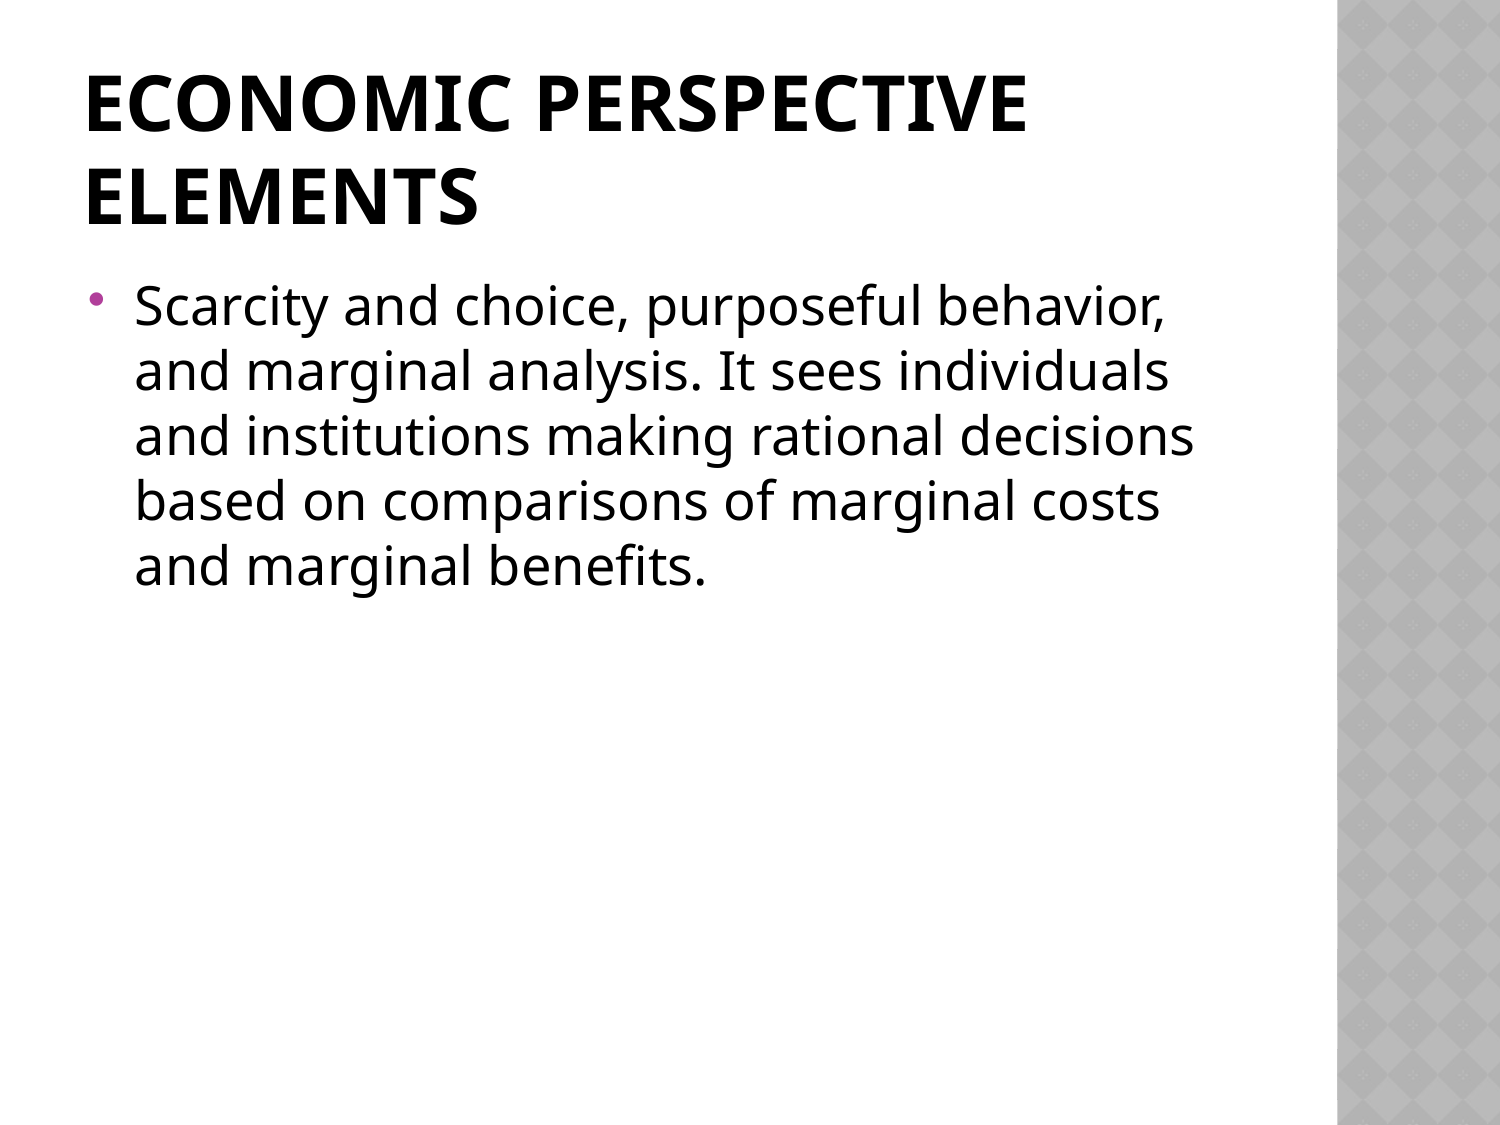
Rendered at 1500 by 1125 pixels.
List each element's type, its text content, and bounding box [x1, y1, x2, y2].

title Economic Perspective Elements [75, 52, 1263, 240]
list Scarcity and choice, purposeful behavior, and marginal analysis. It sees individuals and institutions making rational decisions based on comparisons of marginal costs and marginal benefits. [75, 264, 1263, 1059]
